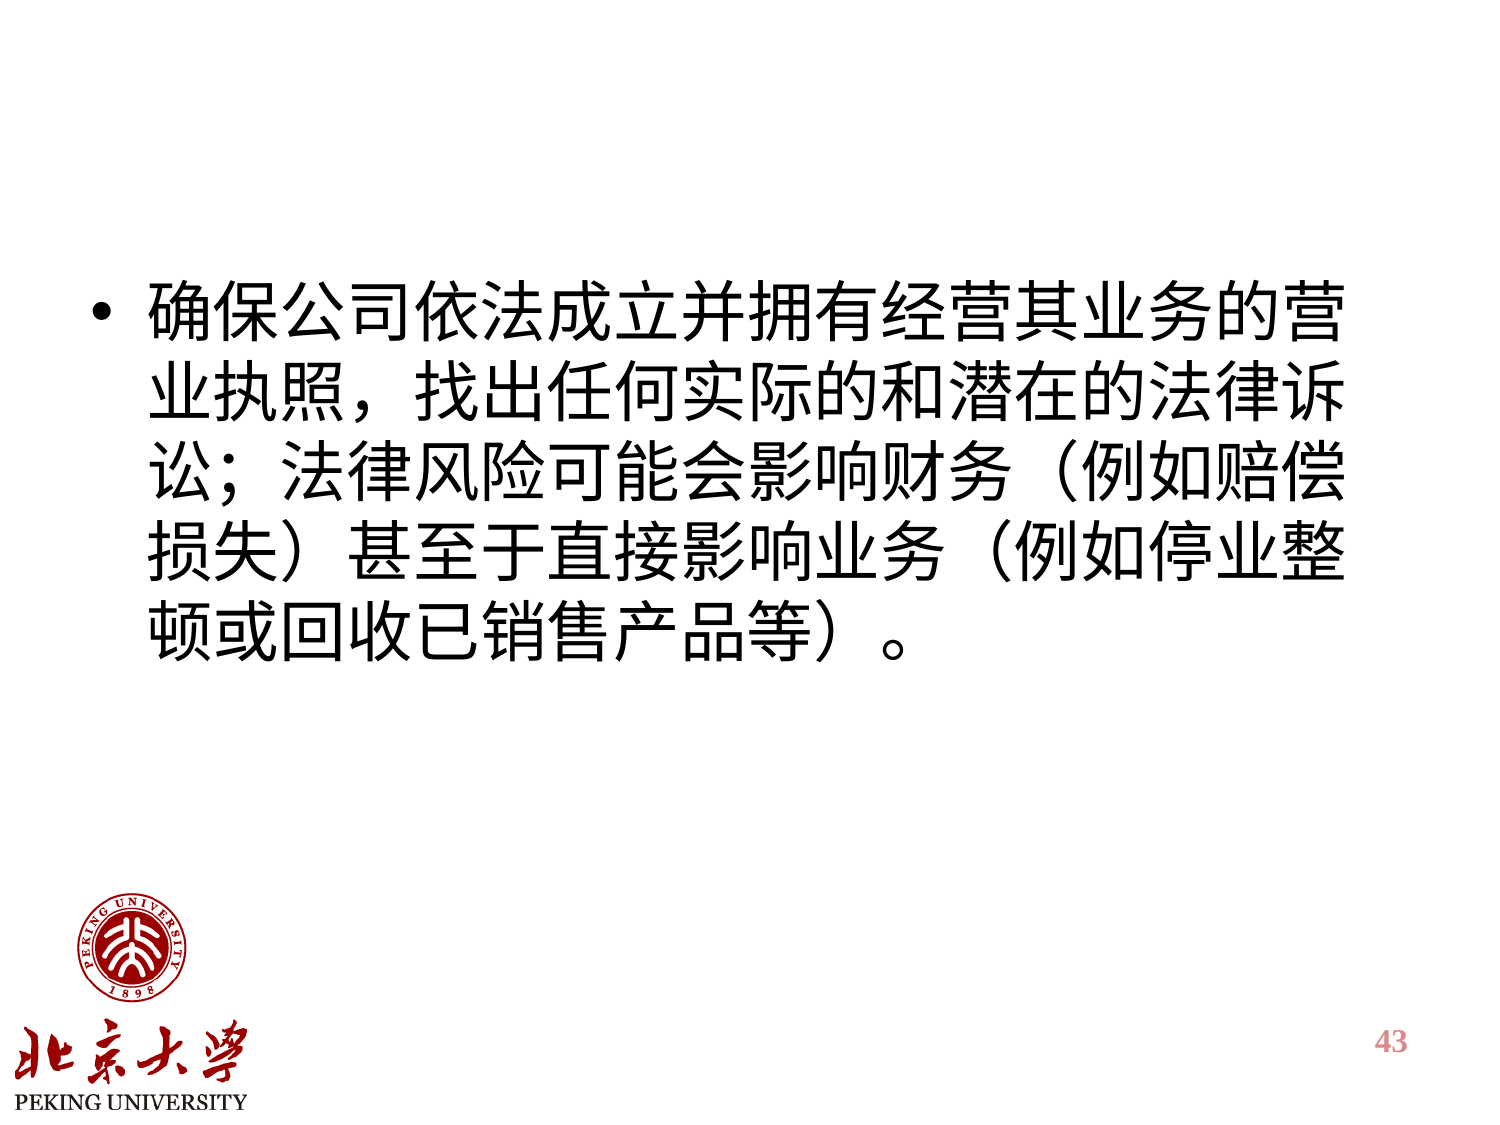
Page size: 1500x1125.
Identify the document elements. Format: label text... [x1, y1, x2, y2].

list 确保公司依法成立并拥有经营其业务的营业执照，找出任何实际的和潜在的法律诉讼；法律风险可能会影响财务（例如赔偿损失）甚至于直接影响业务（例如停业整顿或回收已销售产品等）。 [75, 262, 1425, 1005]
picture [14, 893, 247, 1110]
slide_number 43 [1246, 1009, 1424, 1069]
